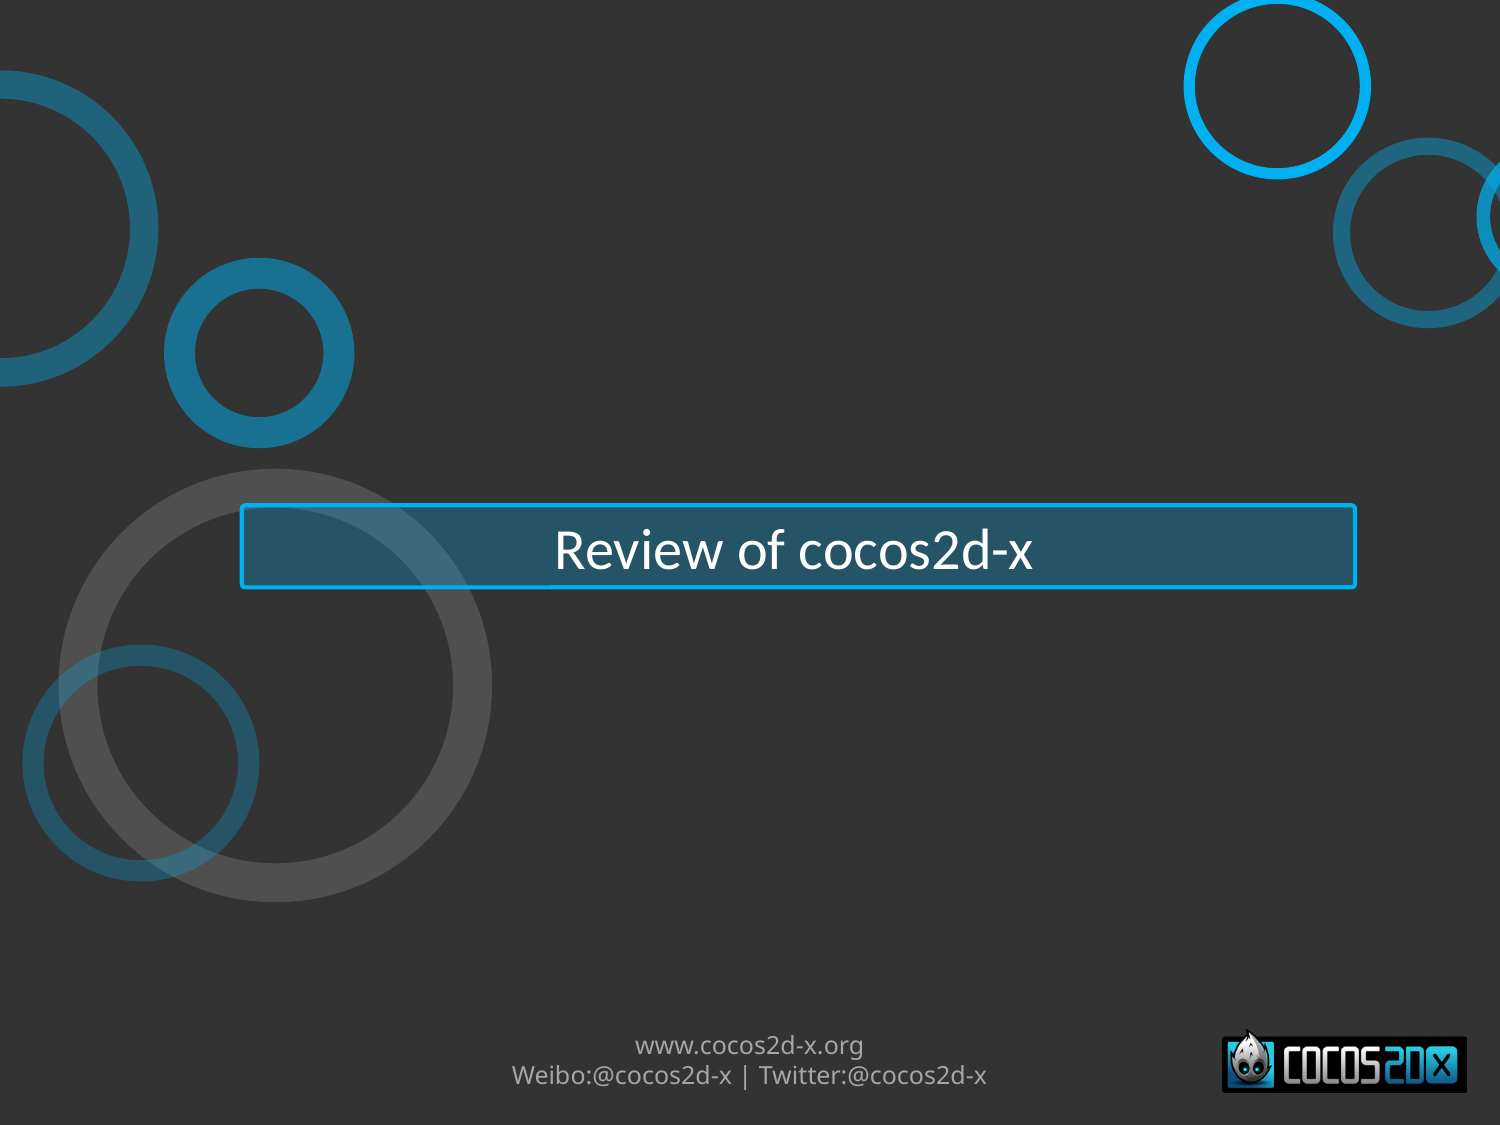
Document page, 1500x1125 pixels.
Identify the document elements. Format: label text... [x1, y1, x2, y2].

text_box [241, 505, 539, 588]
text_box Review of cocos2d-x [539, 503, 1058, 589]
text_box [1183, 0, 1372, 180]
text_box [1476, 161, 1500, 272]
text_box [174, 588, 493, 903]
picture [1222, 1028, 1467, 1093]
text_box [163, 257, 355, 449]
text_box [1058, 505, 1356, 588]
text_box [58, 468, 396, 677]
text_box [1332, 137, 1500, 329]
text_box [22, 644, 260, 882]
text_box [0, 70, 159, 387]
text_box [60, 677, 194, 860]
